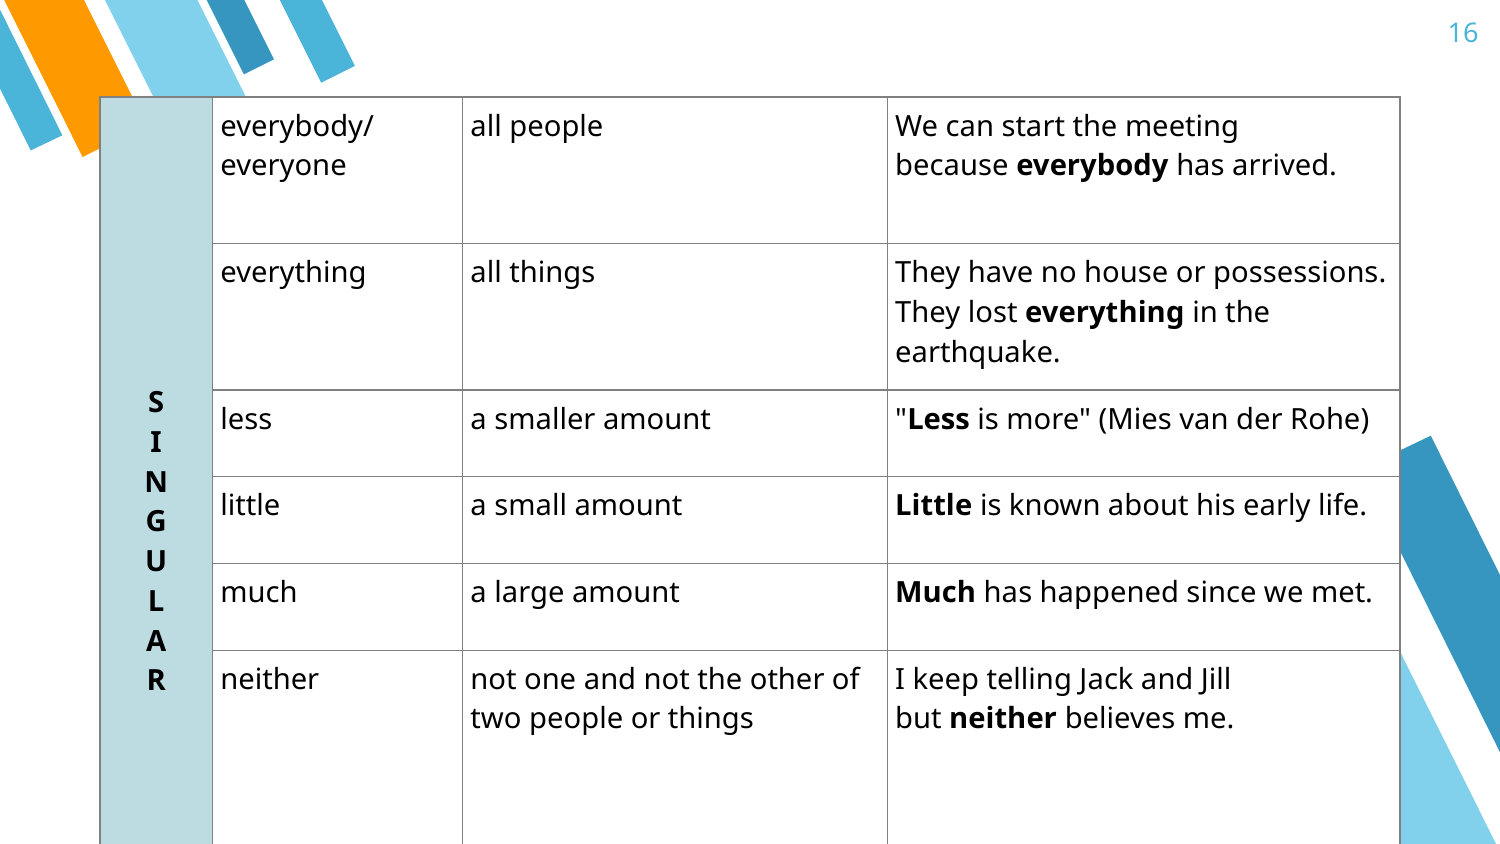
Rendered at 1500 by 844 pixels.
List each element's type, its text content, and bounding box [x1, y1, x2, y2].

table_cell a large amount [463, 564, 887, 650]
table_cell a smaller amount [463, 391, 887, 476]
table_cell little [213, 477, 462, 563]
table_cell all things [463, 244, 887, 389]
table_header all people [463, 98, 887, 243]
table_cell Little is known about his early life. [888, 477, 1399, 563]
slide_number 16 [1403, 0, 1494, 65]
table_cell "Less is more" (Mies van der Rohe) [888, 391, 1399, 476]
table_cell a small amount [463, 477, 887, 563]
table_cell much [213, 564, 462, 650]
table_cell neither [213, 651, 462, 844]
table_cell They have no house or possessions. They lost everything in the earthquake. [888, 244, 1399, 389]
table_header We can start the meeting because everybody has arrived. [888, 98, 1399, 243]
table_cell Much has happened since we met. [888, 564, 1399, 650]
table_cell less [213, 391, 462, 476]
table_header everybody/ everyone [213, 98, 462, 243]
table_header S I N G U L A R [101, 98, 212, 844]
table_cell everything [213, 244, 462, 389]
table_cell not one and not the other of two people or things [463, 651, 887, 844]
table_cell I keep telling Jack and Jill but neither believes me. [888, 651, 1399, 844]
